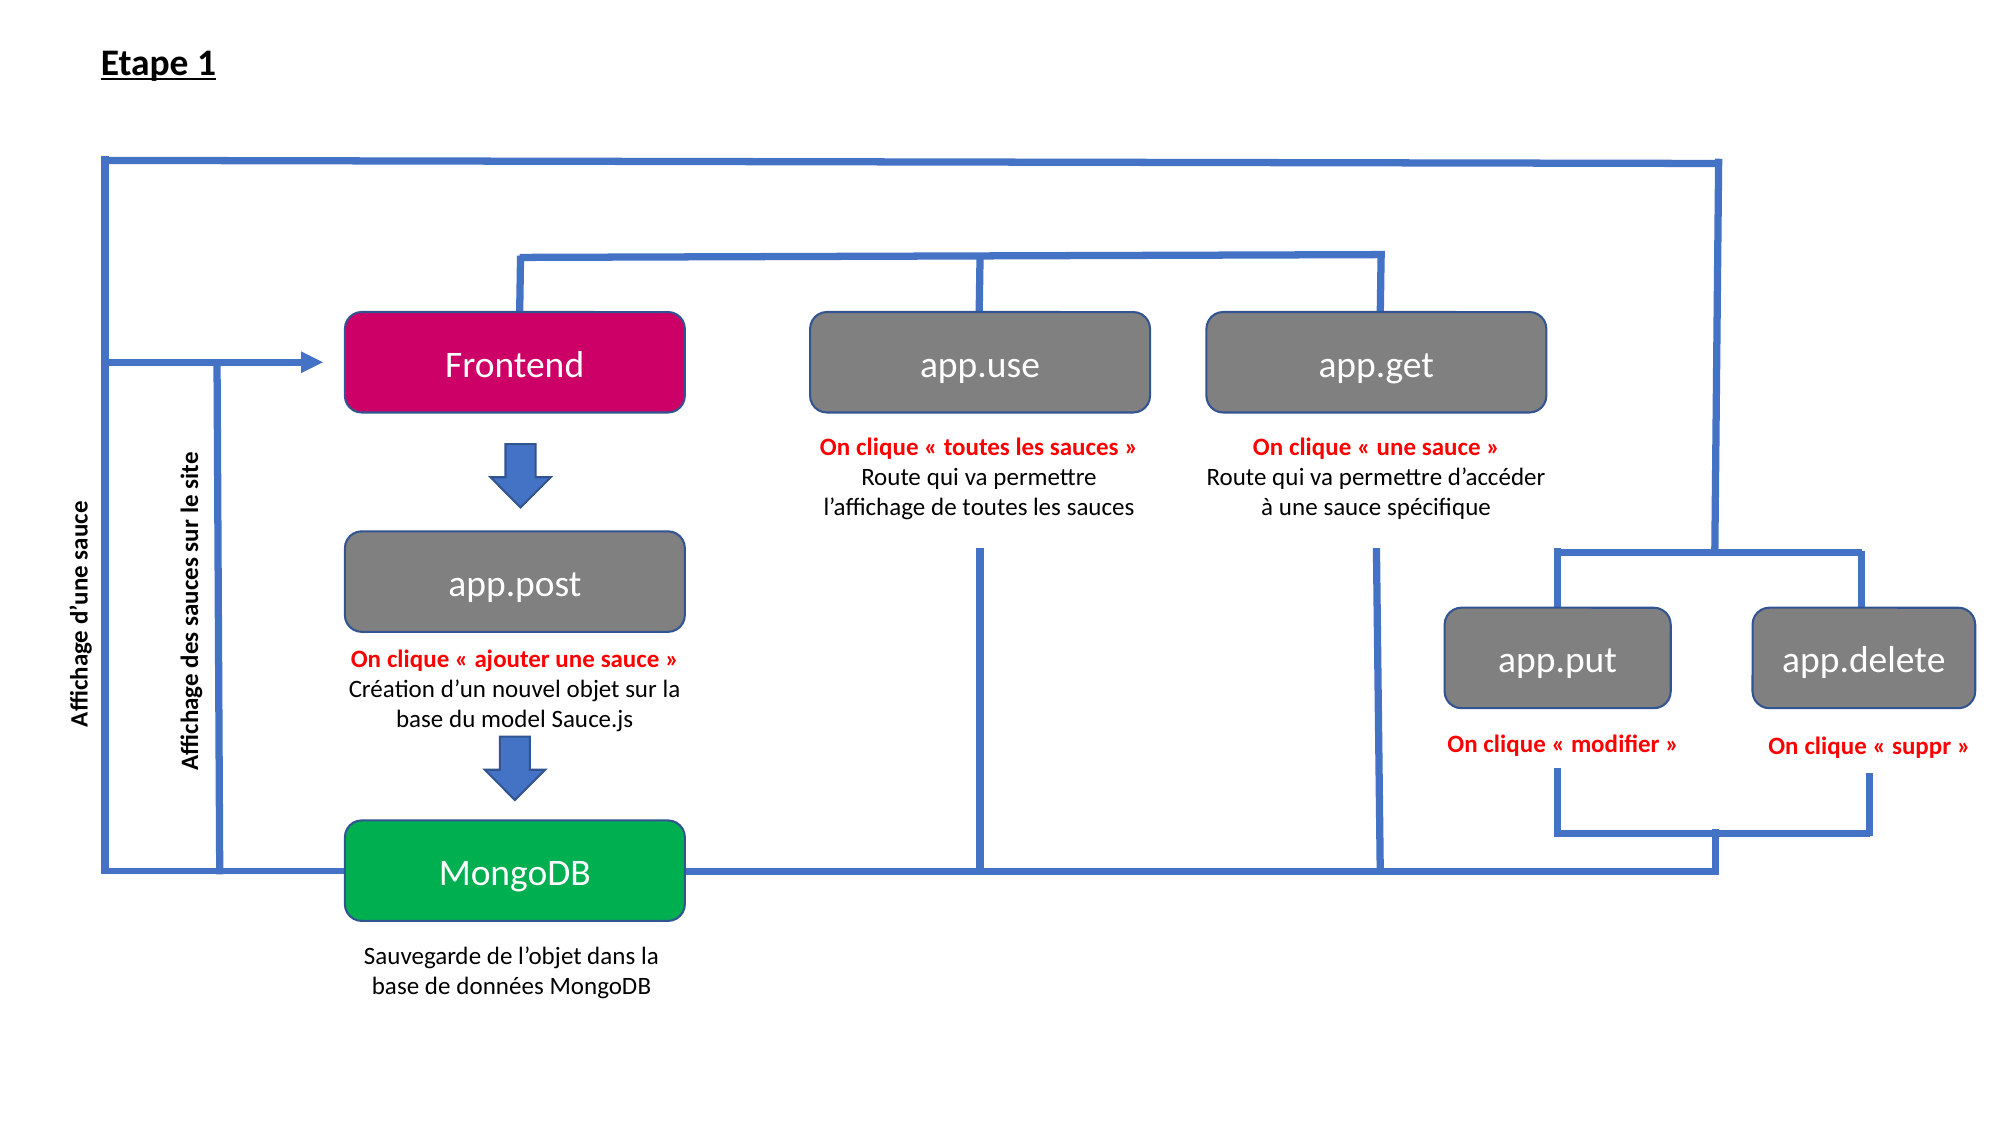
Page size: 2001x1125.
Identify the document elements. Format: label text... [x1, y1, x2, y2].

text_box app.put [1443, 606, 1672, 710]
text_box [103, 160, 1714, 164]
text_box On clique « suppr » [1752, 722, 1987, 767]
text_box app.use [809, 310, 1152, 414]
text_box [1376, 547, 1381, 875]
text_box app.delete [1751, 606, 1977, 710]
text_box [487, 443, 554, 509]
text_box Affichage des sauces sur le site [165, 425, 211, 798]
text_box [519, 254, 1385, 258]
text_box Frontend [343, 310, 686, 414]
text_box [1714, 158, 1719, 551]
text_box MongoDB [343, 819, 686, 922]
text_box Affichage d’une sauce [55, 428, 100, 801]
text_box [216, 363, 220, 875]
text_box Sauvegarde de l’objet dans la base de données MongoDB [325, 931, 698, 1007]
text_box On clique « toutes les sauces » Route qui va permettre l’affichage de toutes les sauces [793, 422, 1165, 528]
text_box On clique « ajouter une sauce » Création d’un nouvel objet sur la base du model Sauce.js [329, 635, 701, 740]
text_box On clique « une sauce » Route qui va permettre d’accéder à une sauce spécifique [1190, 422, 1563, 528]
text_box app.get [1205, 310, 1548, 414]
text_box On clique « modifier » [1415, 720, 1712, 765]
text_box Etape 1 [86, 30, 604, 91]
text_box app.post [343, 530, 686, 633]
text_box [482, 740, 548, 802]
